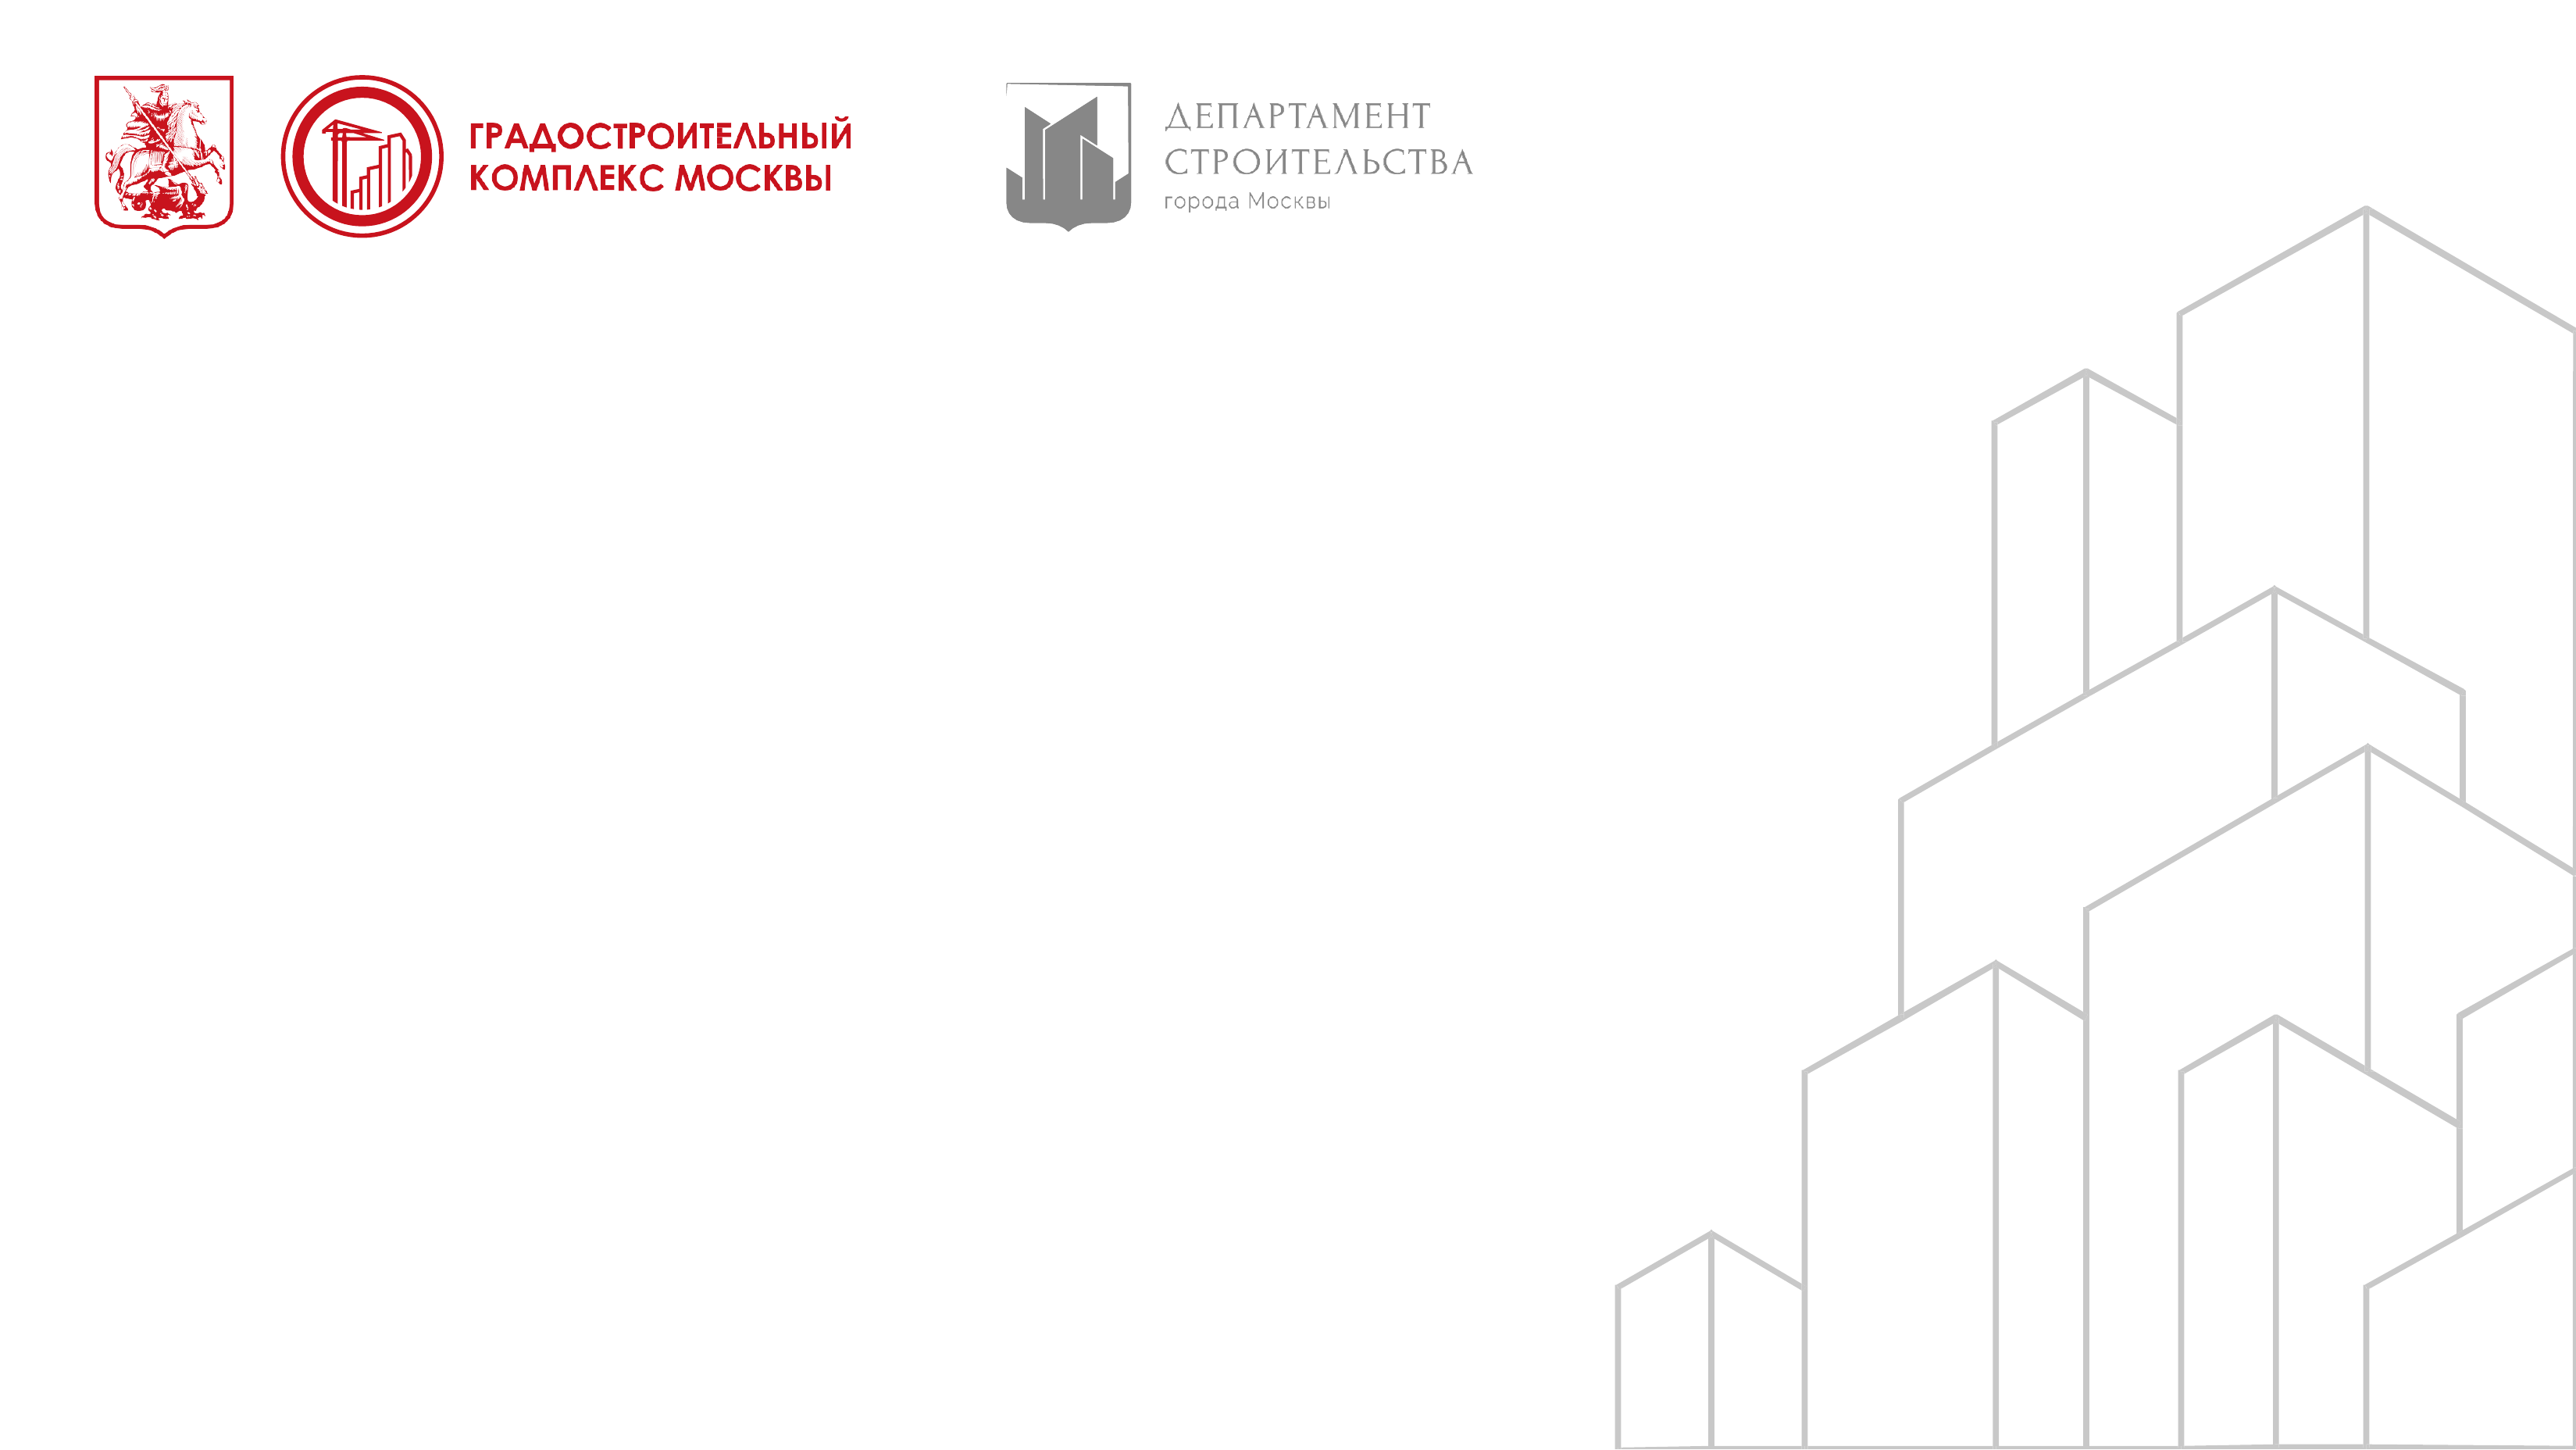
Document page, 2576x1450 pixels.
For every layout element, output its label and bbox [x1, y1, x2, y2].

picture [1165, 192, 1329, 212]
picture [717, 123, 757, 148]
picture [678, 123, 697, 148]
picture [707, 164, 733, 191]
picture [675, 165, 705, 191]
picture [648, 123, 674, 149]
picture [471, 164, 518, 191]
picture [1165, 102, 1430, 131]
picture [765, 165, 783, 191]
picture [786, 165, 802, 191]
picture [95, 76, 234, 239]
picture [630, 123, 645, 148]
picture [802, 123, 826, 148]
picture [1165, 148, 1473, 174]
picture [832, 116, 851, 148]
picture [487, 123, 502, 148]
picture [806, 165, 830, 191]
picture [519, 165, 549, 191]
picture [587, 123, 627, 149]
picture [619, 164, 664, 191]
picture [736, 164, 761, 191]
picture [573, 165, 598, 191]
picture [759, 123, 775, 148]
